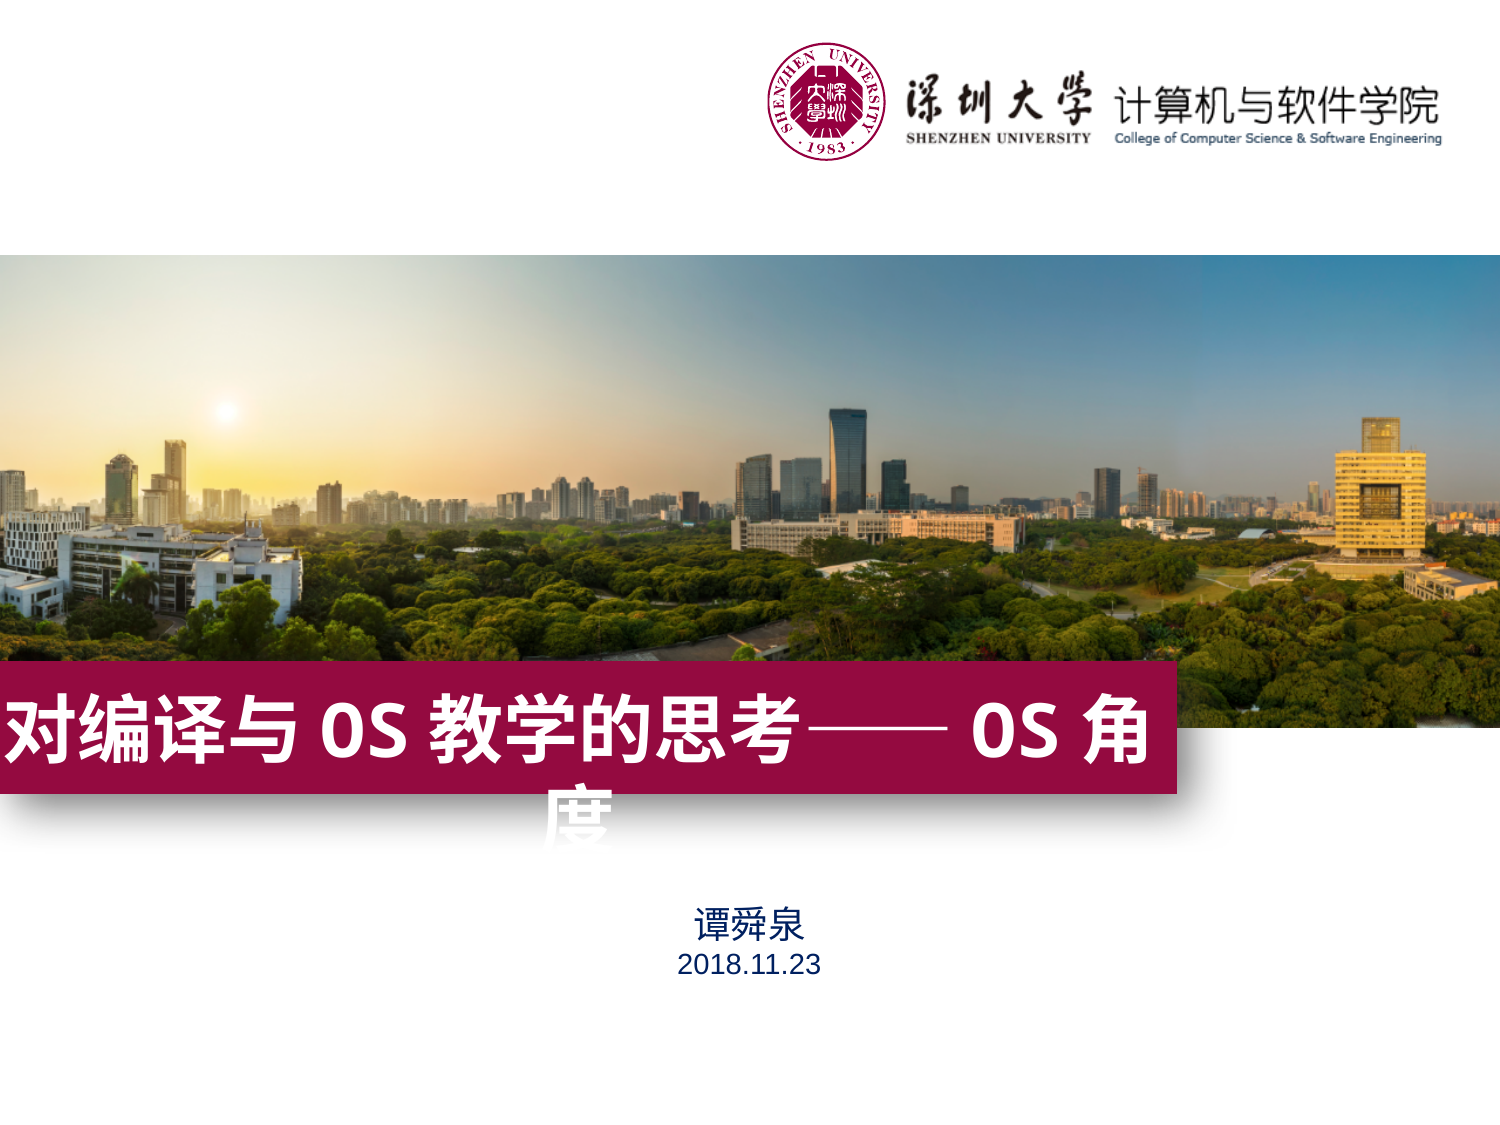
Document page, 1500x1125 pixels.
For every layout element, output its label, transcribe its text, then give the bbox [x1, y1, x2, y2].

text_box 谭舜泉 2018.11.23 [0, 893, 1500, 988]
picture [0, 255, 1500, 794]
text_box 对编译与OS教学的思考——OS角度 [0, 794, 1177, 870]
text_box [767, 42, 1459, 161]
